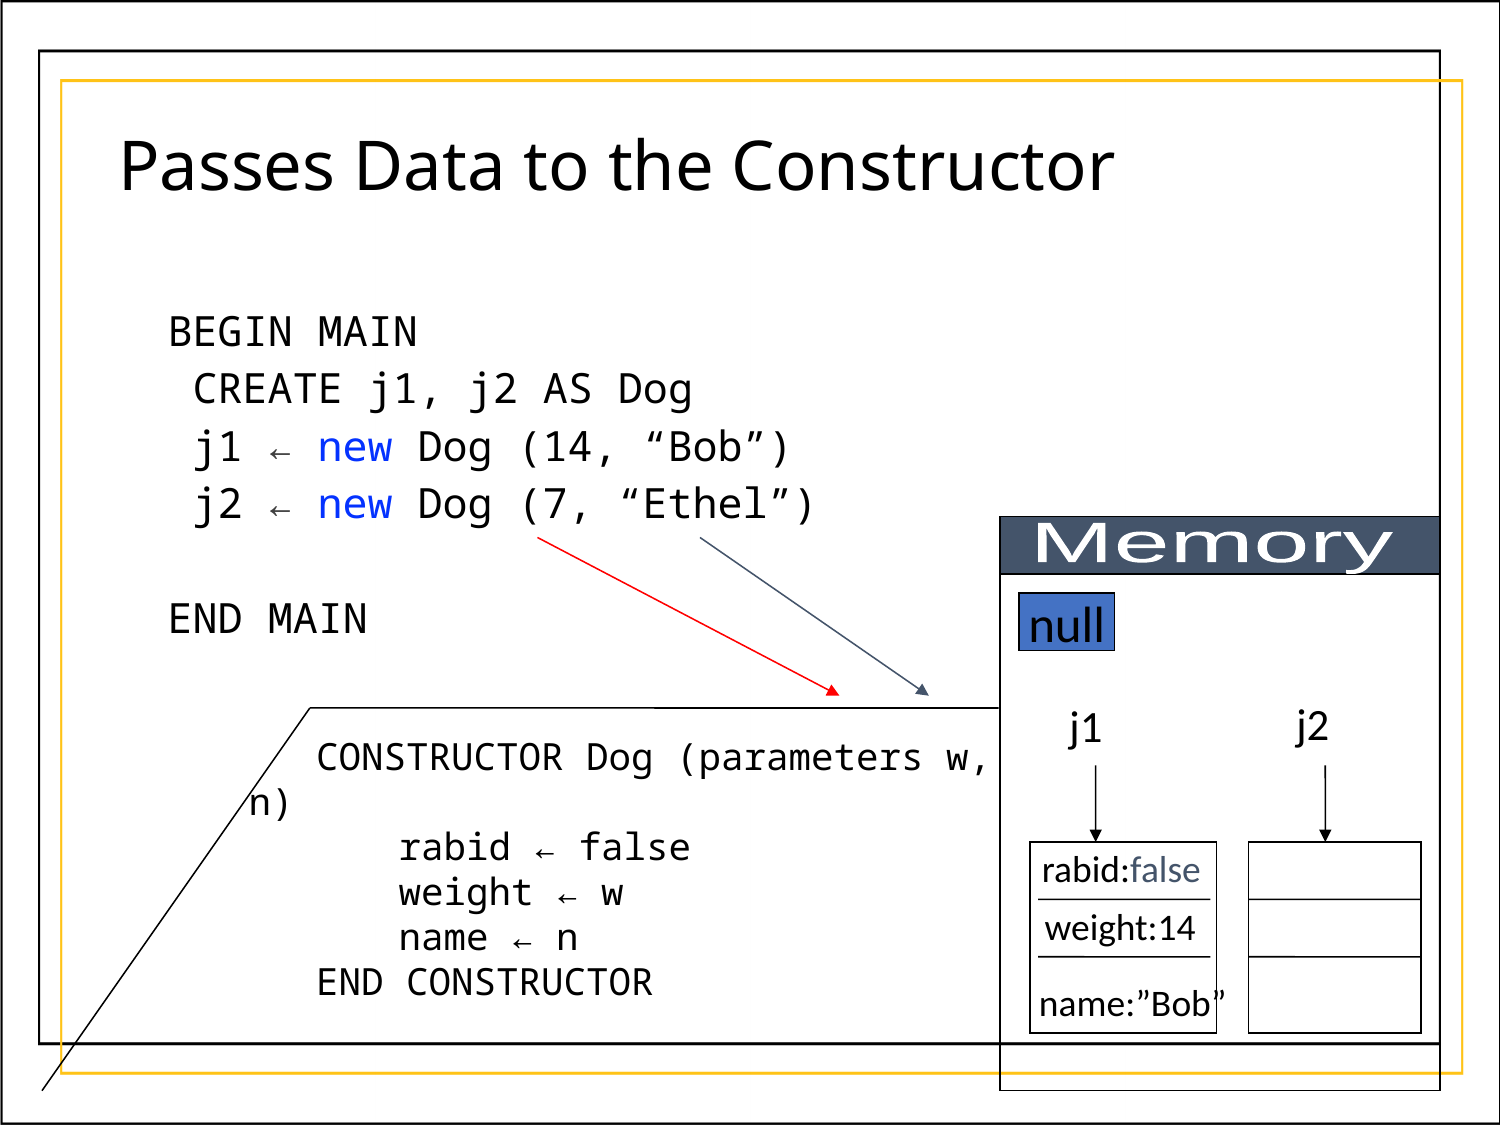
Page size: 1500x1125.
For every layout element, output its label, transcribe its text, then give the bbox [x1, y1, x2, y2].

title Passes Data to the Constructor [103, 59, 1397, 278]
text_box [537, 537, 840, 696]
text_box [1029, 841, 1217, 1034]
text_box [1373, 516, 1441, 574]
text_box [1373, 841, 1421, 899]
text_box BEGIN MAIN CREATE j1, j2 AS Dog j1 ← new Dog (14, “Bob”) j2 ← new Dog (7, “Ethel”) END MAIN [134, 302, 1373, 963]
text_box [1009, 574, 1441, 1091]
text_box [1373, 900, 1421, 956]
picture [0, 0, 1500, 1125]
text_box [699, 537, 929, 696]
text_box CONSTRUCTOR Dog (parameters w, n) rabid ← false weight ← w name ← n END CONSTRUCTOR [233, 679, 1009, 1117]
text_box [1248, 957, 1421, 1034]
